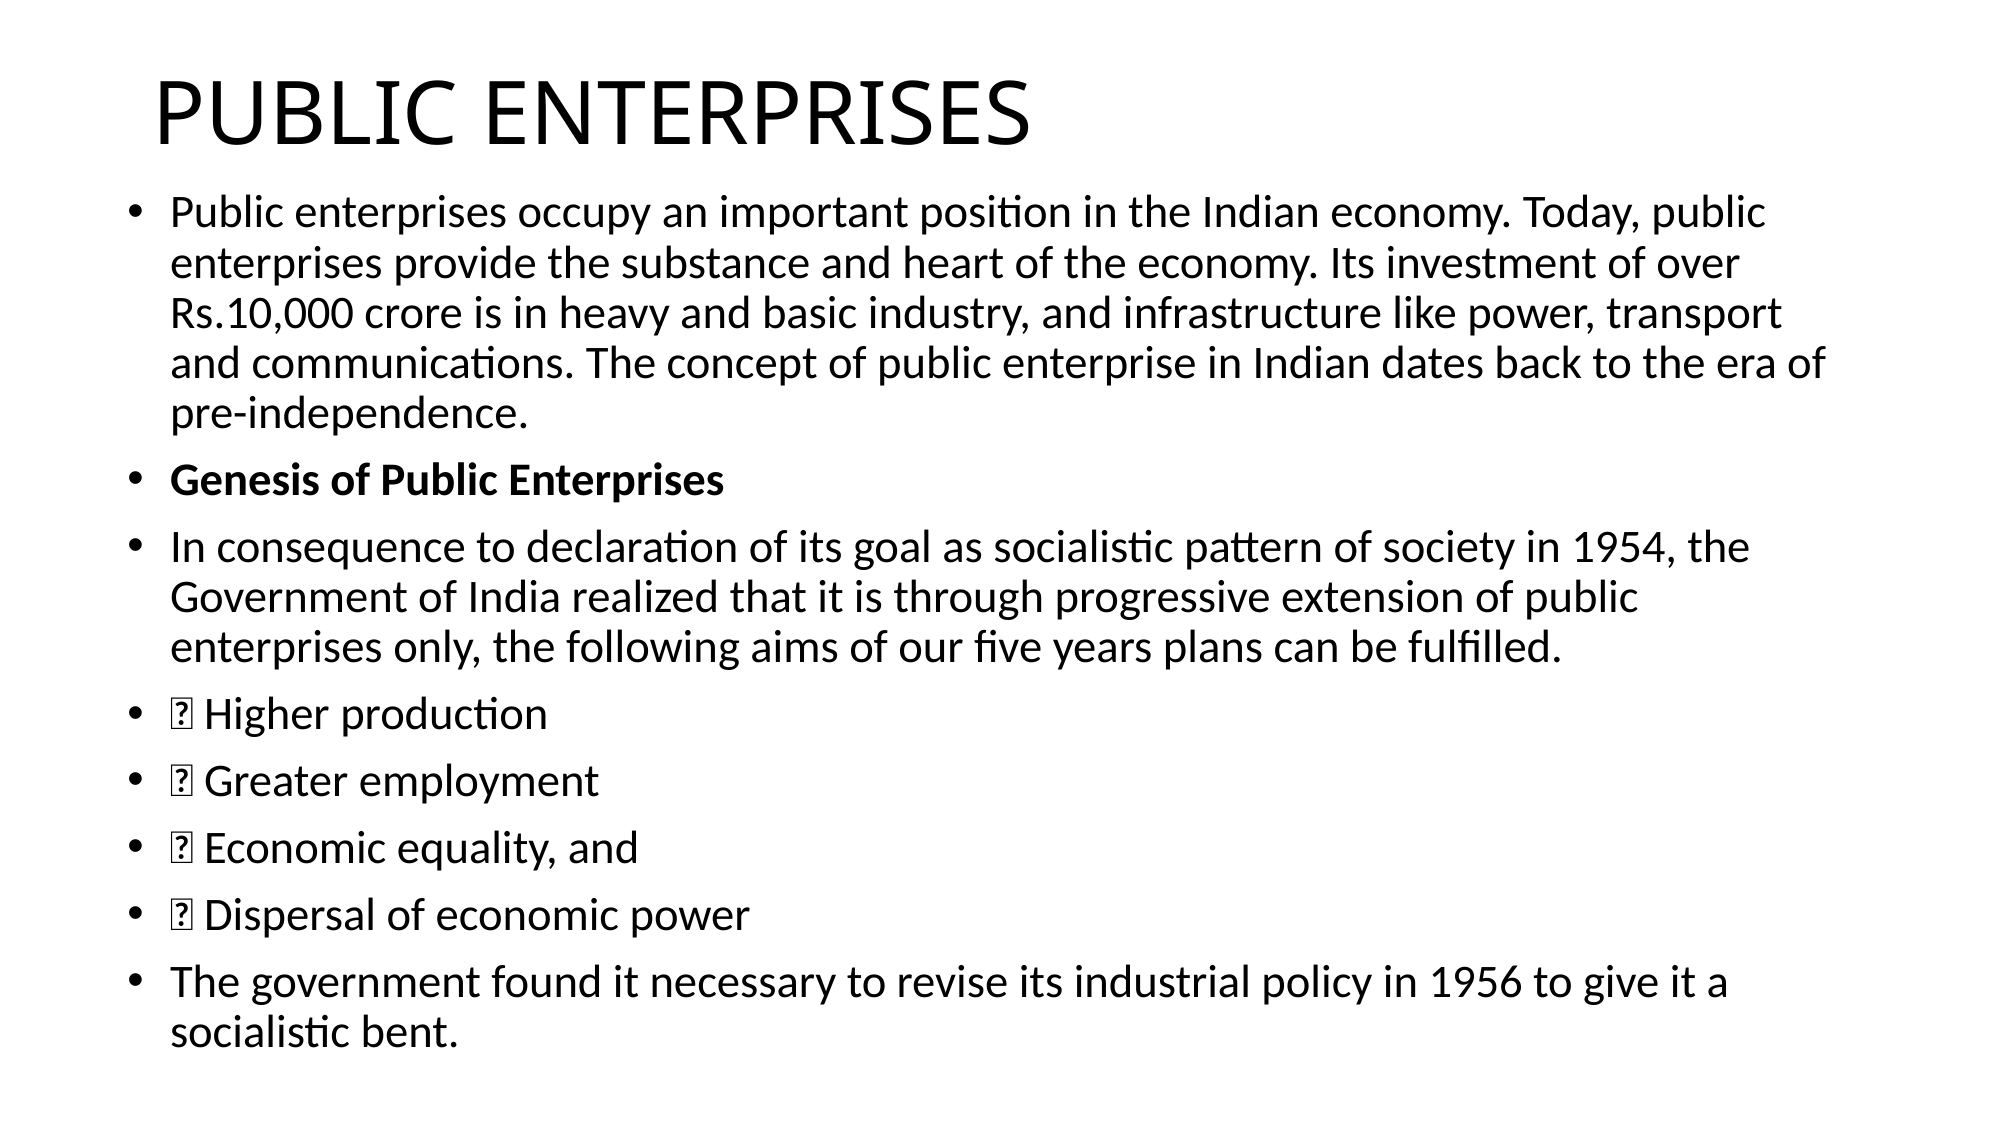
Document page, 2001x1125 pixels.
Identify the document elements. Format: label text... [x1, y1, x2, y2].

list Public enterprises occupy an important position in the Indian economy. Today, public enterprises provide the substance and heart of the economy. Its investment of over Rs.10,000 crore is in heavy and basic industry, and infrastructure like power, transport and communications. The concept of public enterprise in Indian dates back to the era of pre-independence. Genesis of Public Enterprises In consequence to declaration of its goal as socialistic pattern of society in 1954, the Government of India realized that it is through progressive extension of public enterprises only, the following aims of our five years plans can be fulfilled.  Higher production  Greater employment  Economic equality, and  Dispersal of economic power The government found it necessary to revise its industrial policy in 1956 to give it a socialistic bent. [112, 180, 1863, 1075]
title PUBLIC ENTERPRISES [137, 59, 1863, 180]
